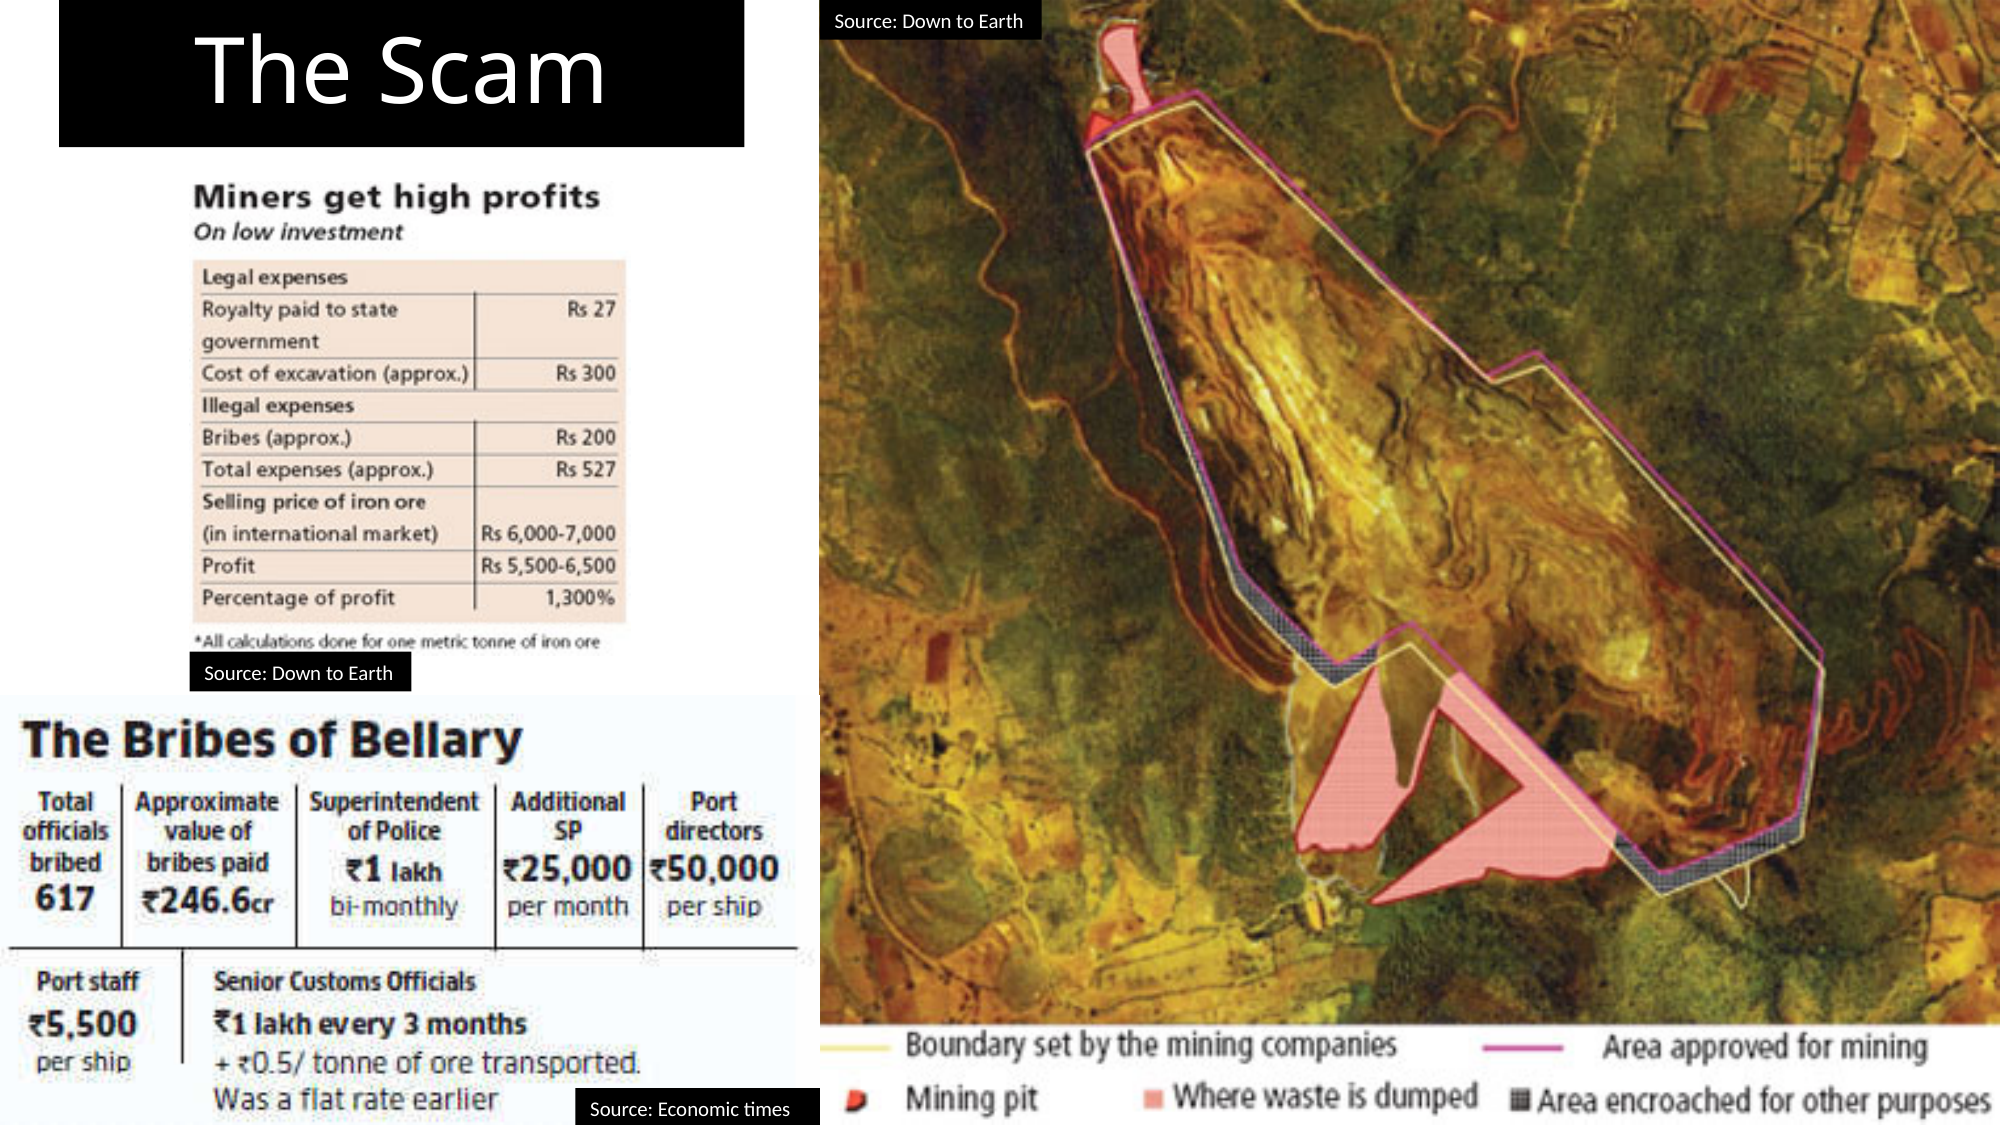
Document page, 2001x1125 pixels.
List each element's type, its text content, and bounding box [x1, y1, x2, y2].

text_box The Scam [59, 0, 745, 148]
picture [189, 181, 631, 656]
text_box Source: Down to Earth [189, 656, 412, 692]
picture [0, 0, 2000, 1125]
